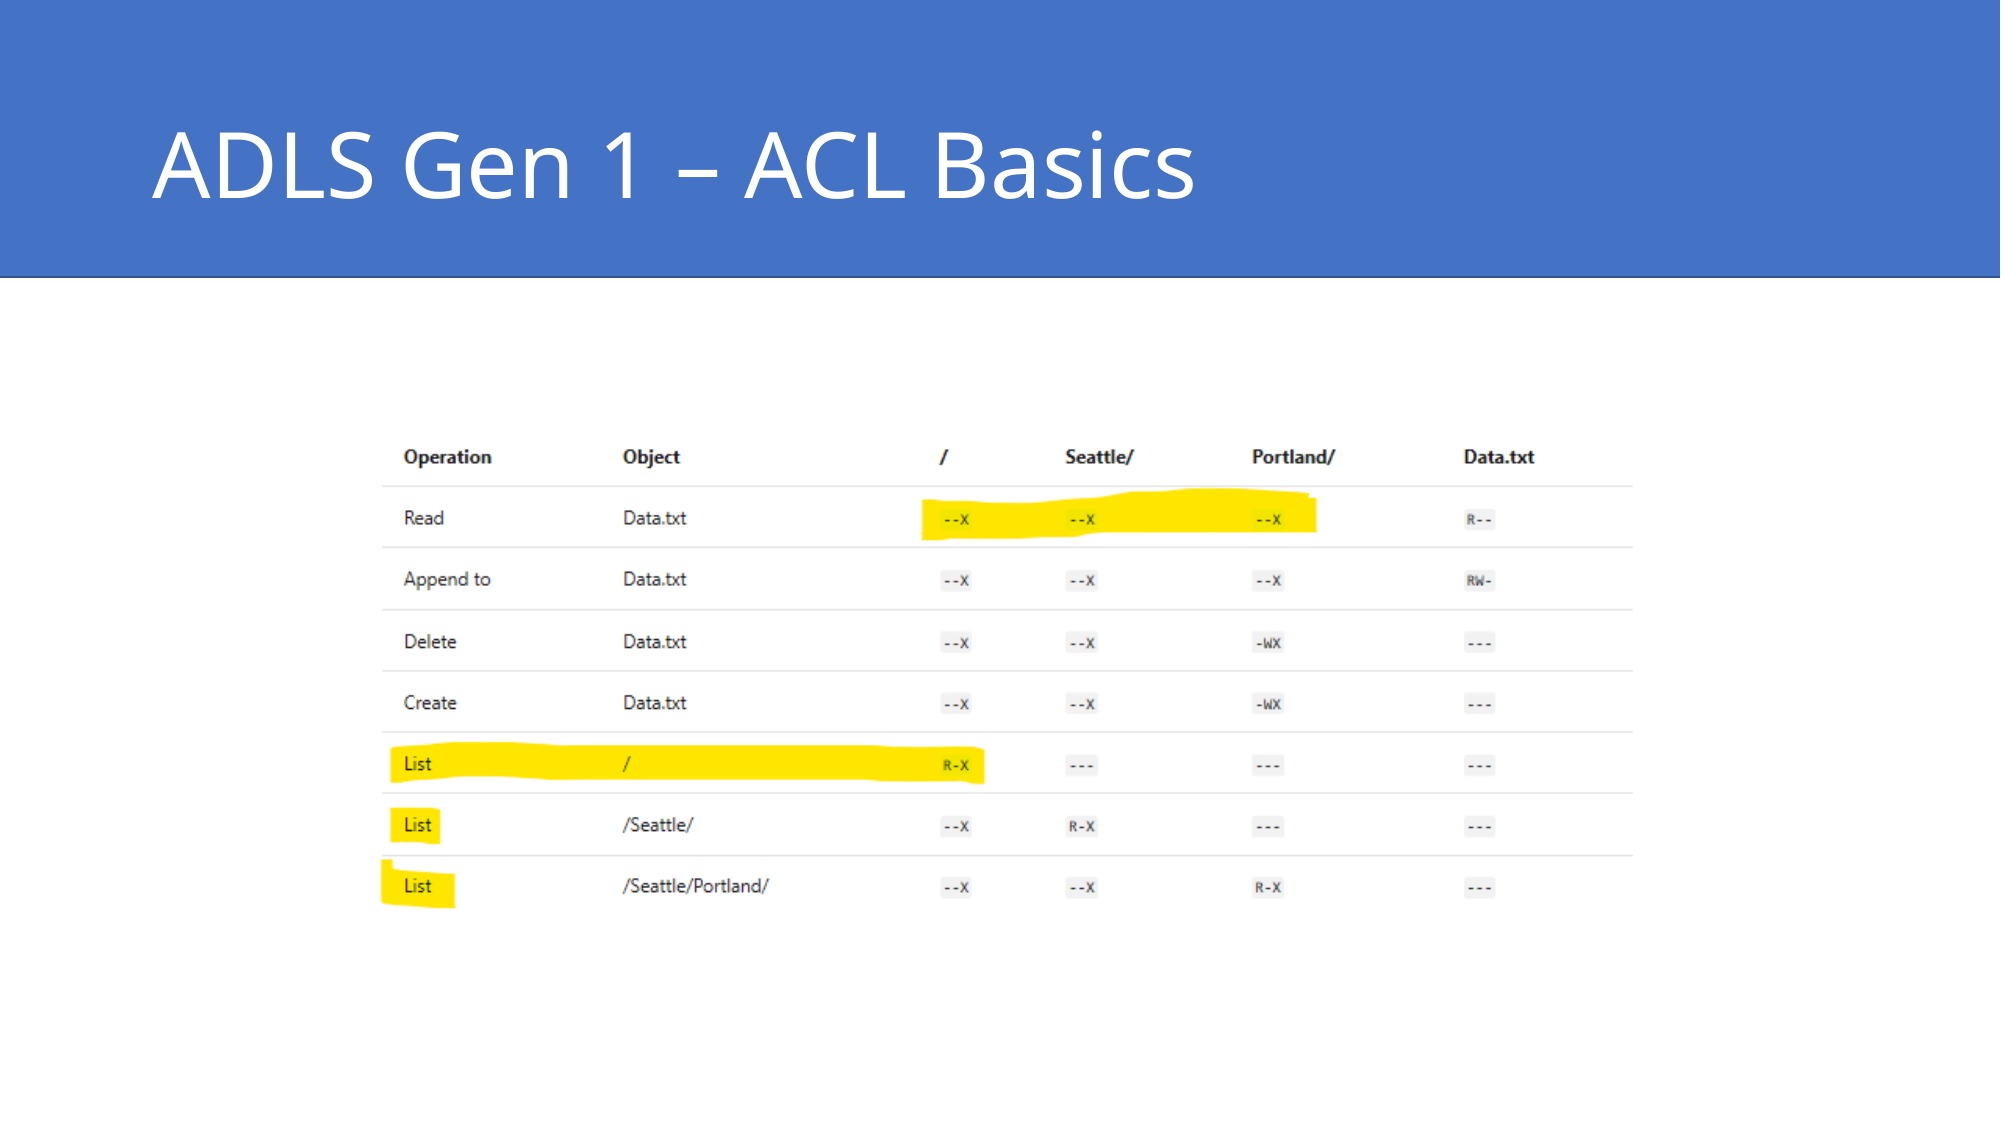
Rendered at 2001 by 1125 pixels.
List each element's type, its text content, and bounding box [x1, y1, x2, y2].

title ADLS Gen 1 – ACL Basics [137, 59, 1863, 278]
picture [359, 434, 1641, 924]
text_box [0, 0, 2000, 278]
